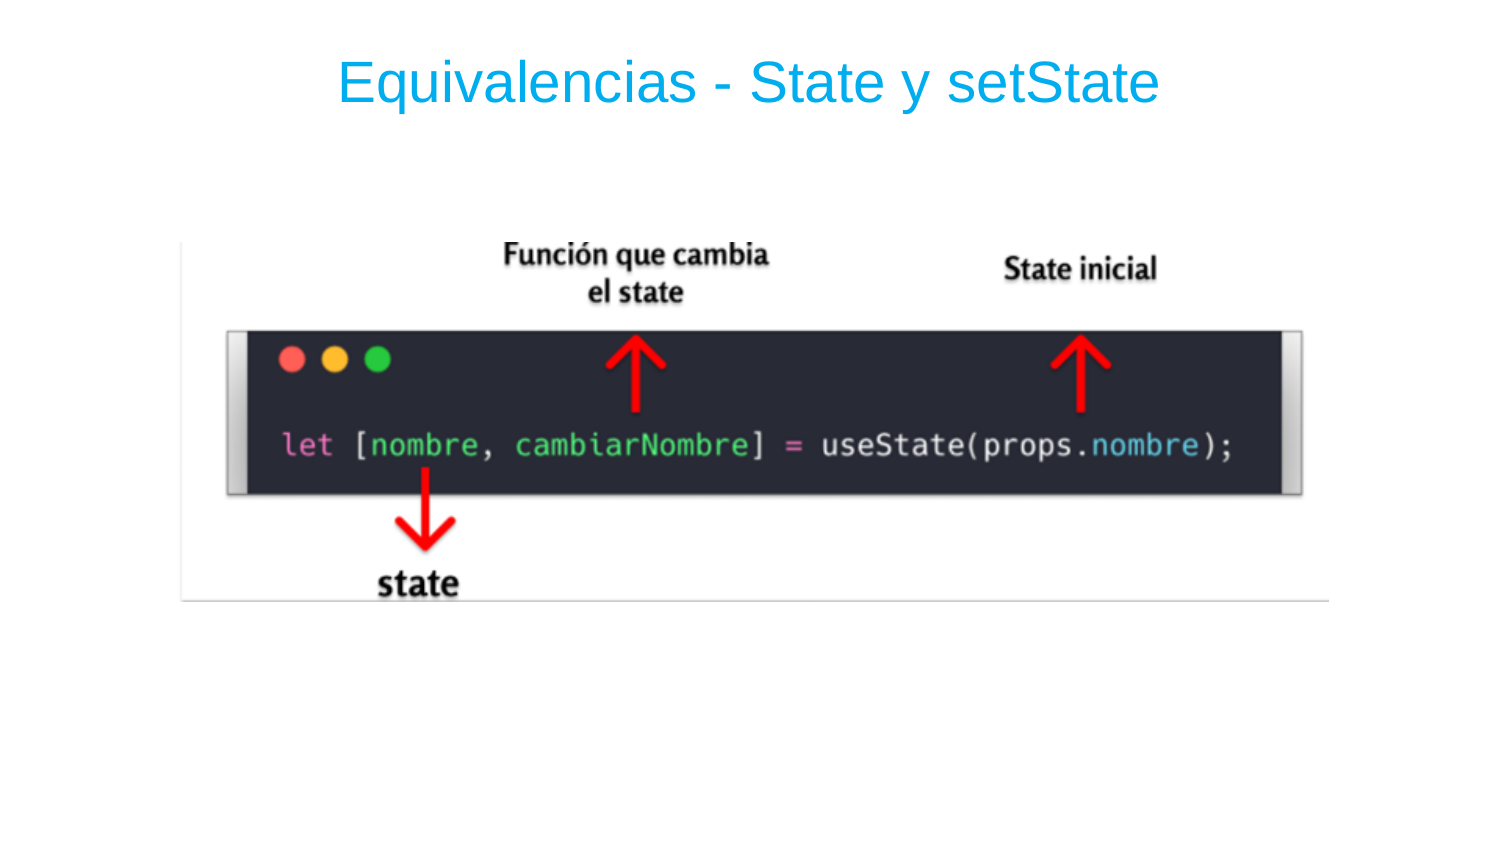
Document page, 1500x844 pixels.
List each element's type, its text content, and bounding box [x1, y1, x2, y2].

picture [171, 241, 1329, 602]
list [95, 141, 1478, 703]
title Equivalencias - State y setState [51, 28, 1449, 123]
